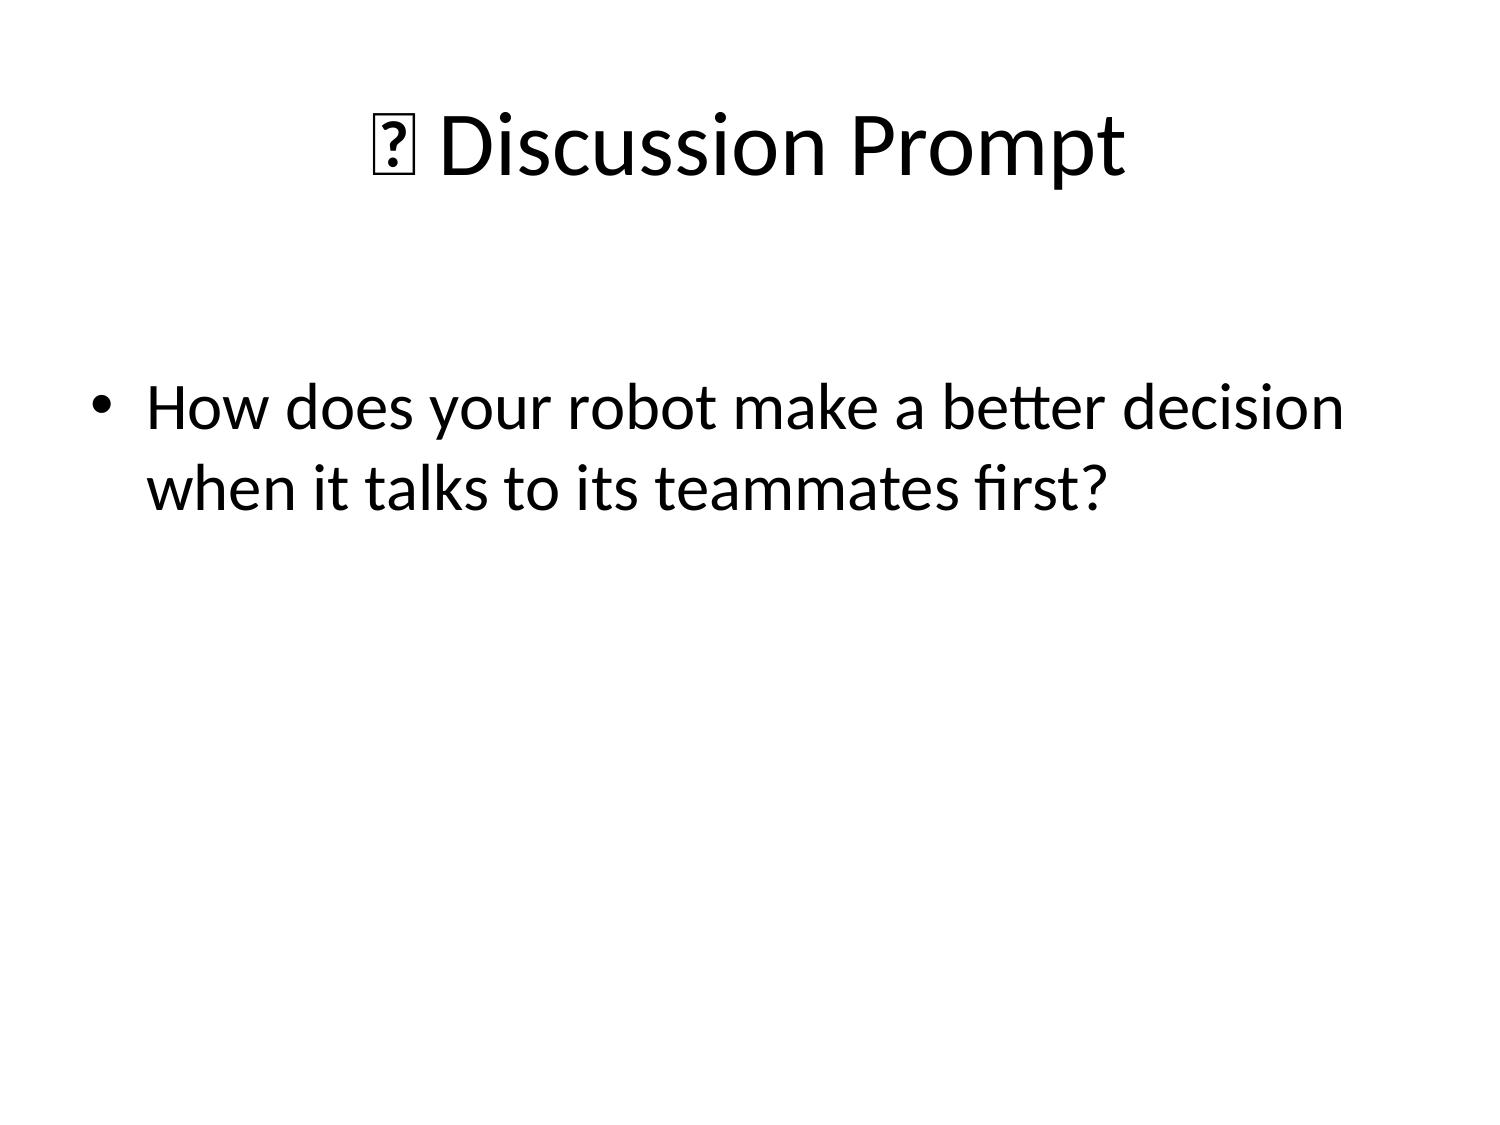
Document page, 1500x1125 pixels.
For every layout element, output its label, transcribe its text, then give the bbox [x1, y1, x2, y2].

list How does your robot make a better decision when it talks to its teammates first? [75, 262, 1425, 1005]
title 💬 Discussion Prompt [75, 45, 1425, 233]
